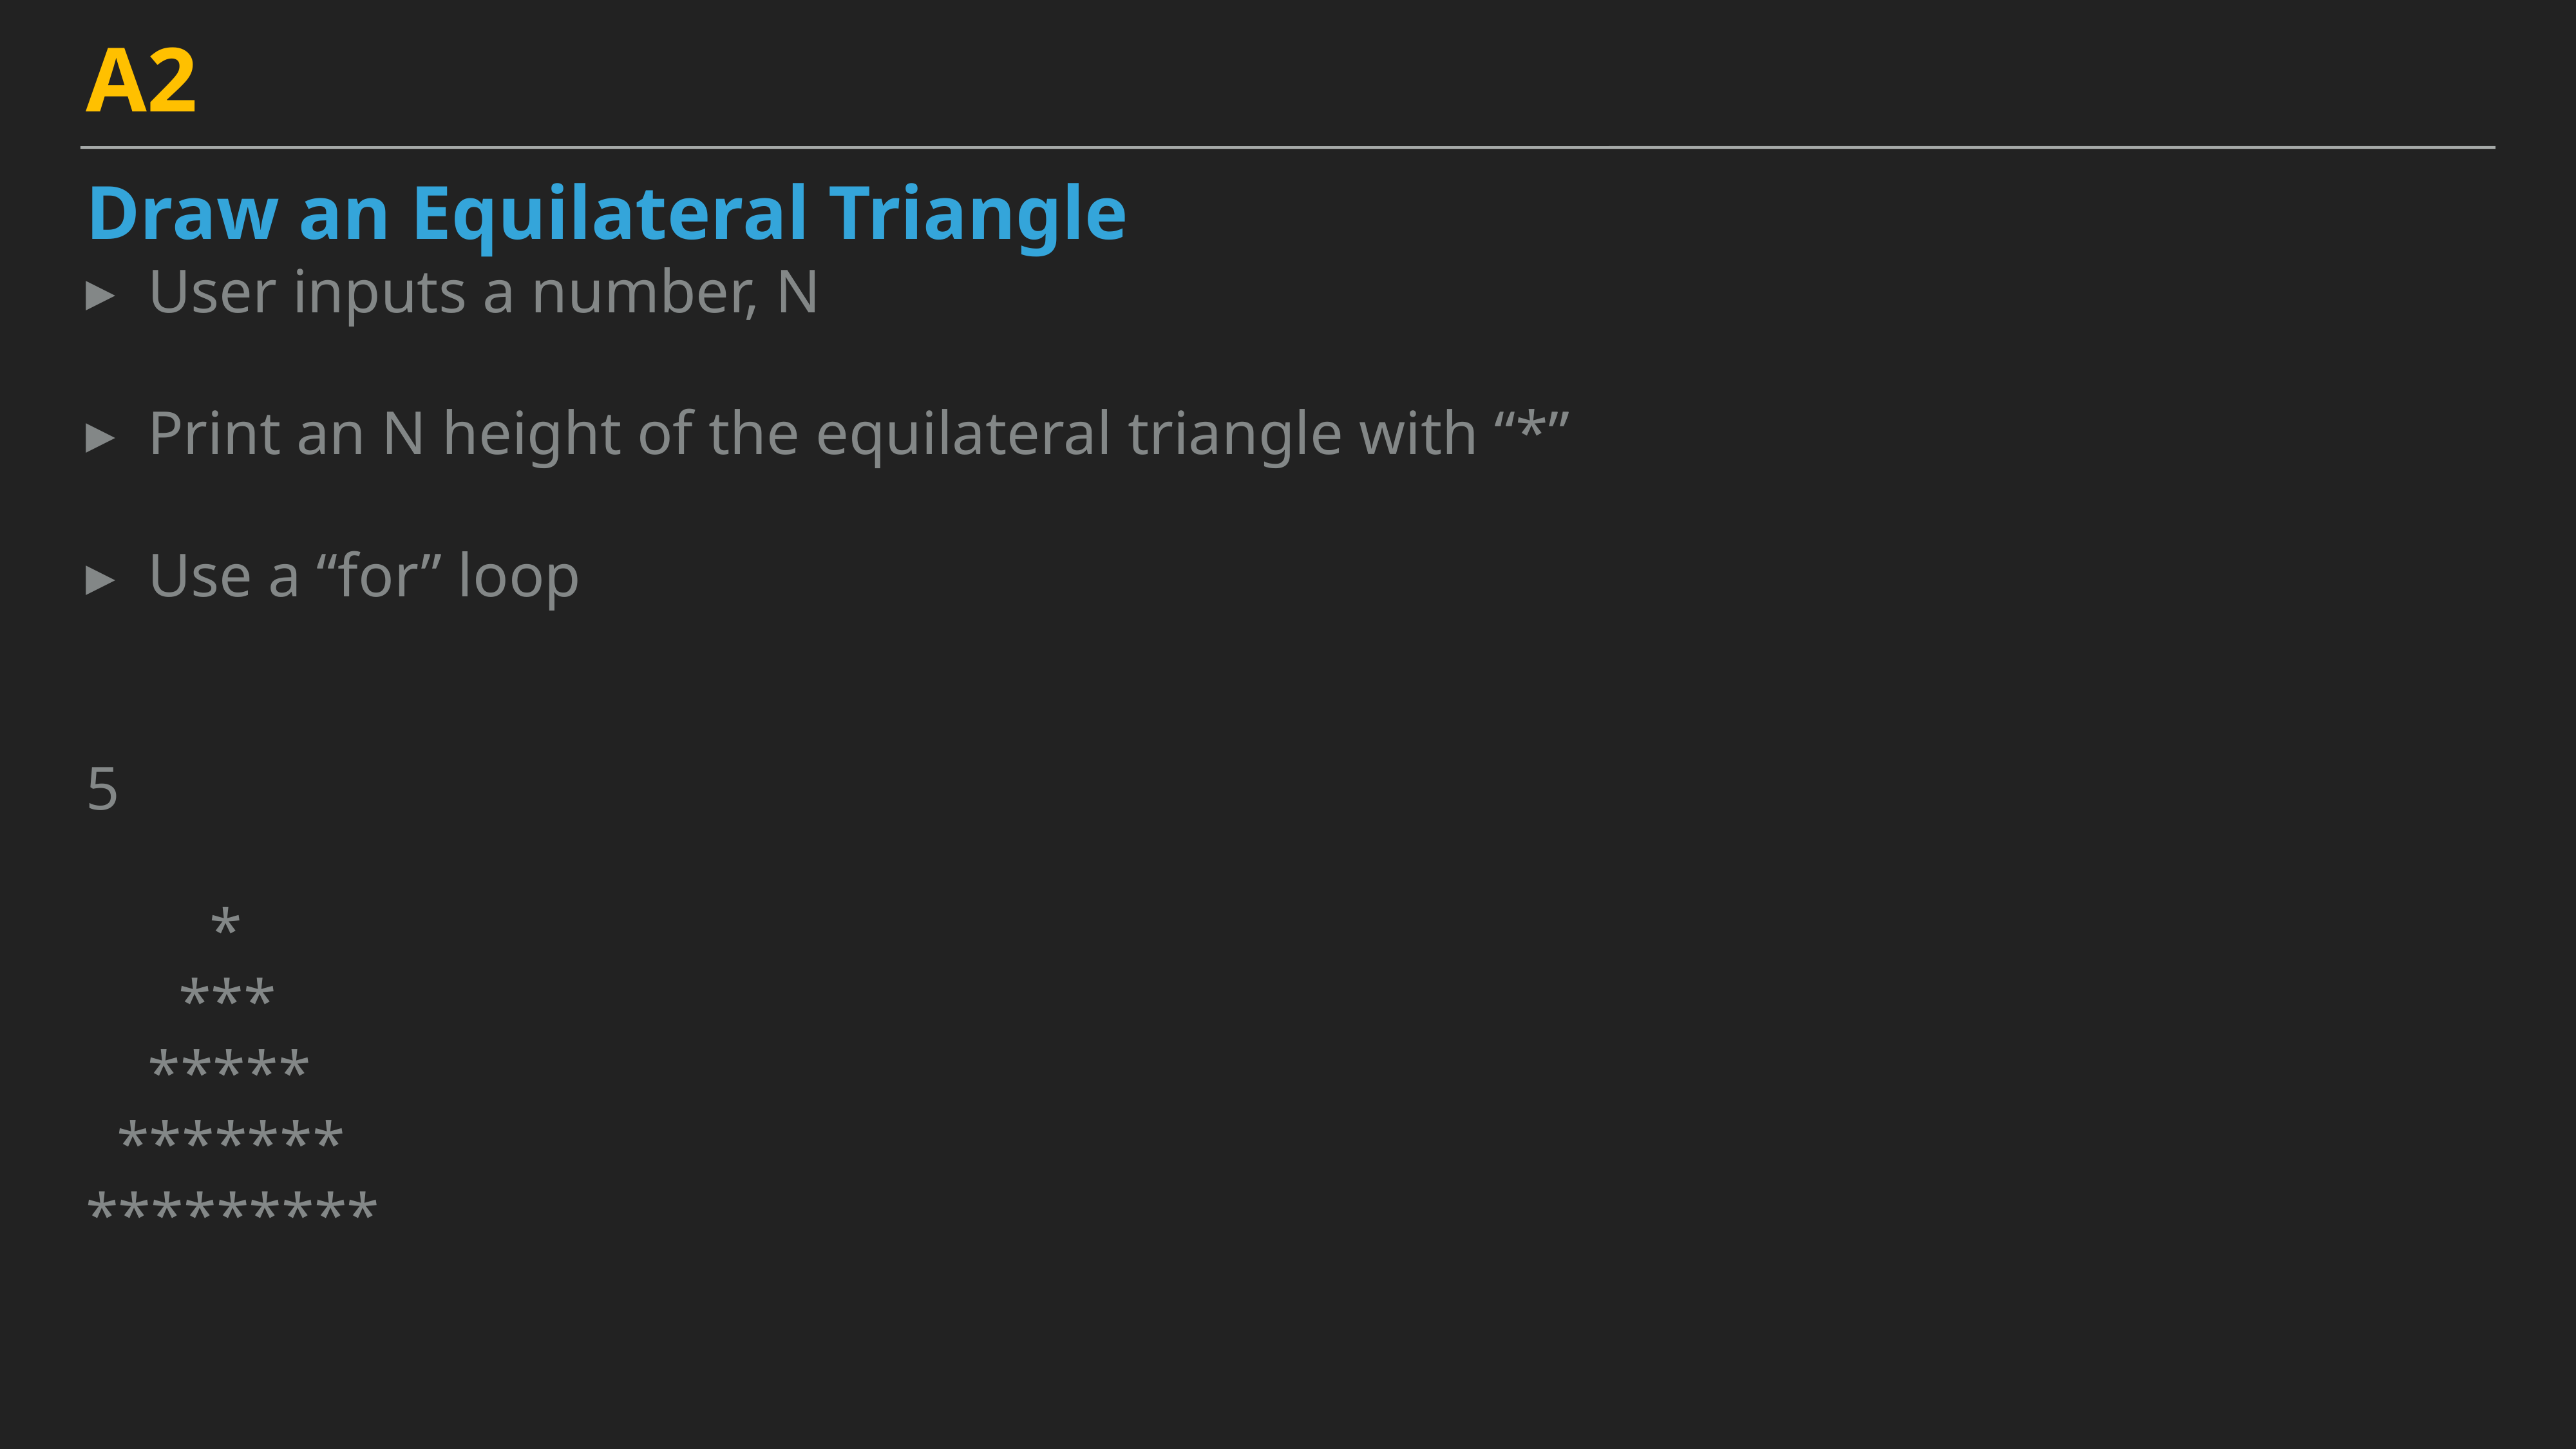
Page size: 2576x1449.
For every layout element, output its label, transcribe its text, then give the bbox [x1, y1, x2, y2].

list A2 [80, 18, 2295, 135]
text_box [80, 176, 2496, 484]
